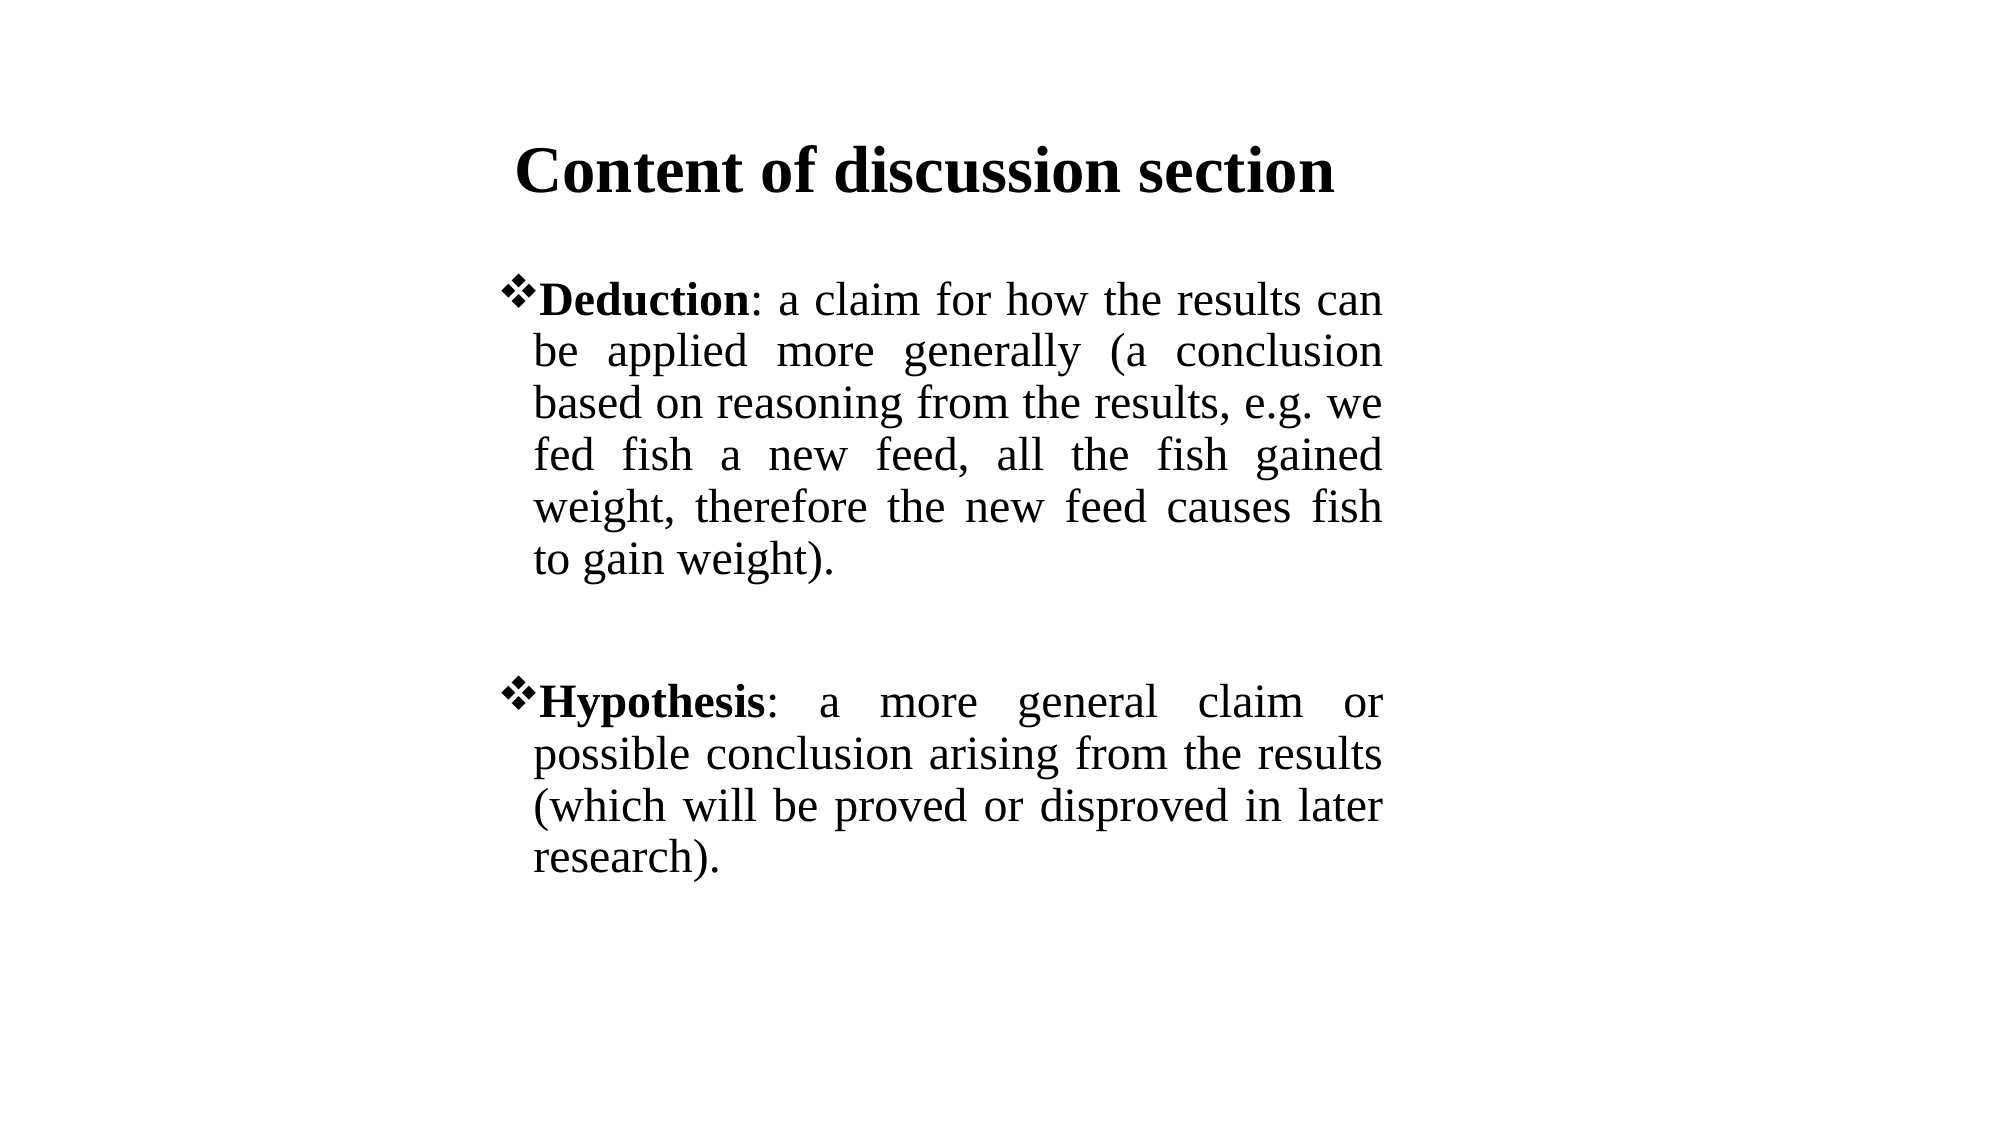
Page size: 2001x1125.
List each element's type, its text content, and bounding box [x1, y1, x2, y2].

list Deduction: a claim for how the results can be applied more generally (a conclusion based on reasoning from the results, e.g. we fed fish a new feed, all the fish gained weight, therefore the new feed causes fish to gain weight). Hypothesis: a more general claim or possible conclusion arising from the results (which will be proved or disproved in later research). [482, 266, 1400, 895]
title Content of discussion section [482, 62, 1369, 266]
